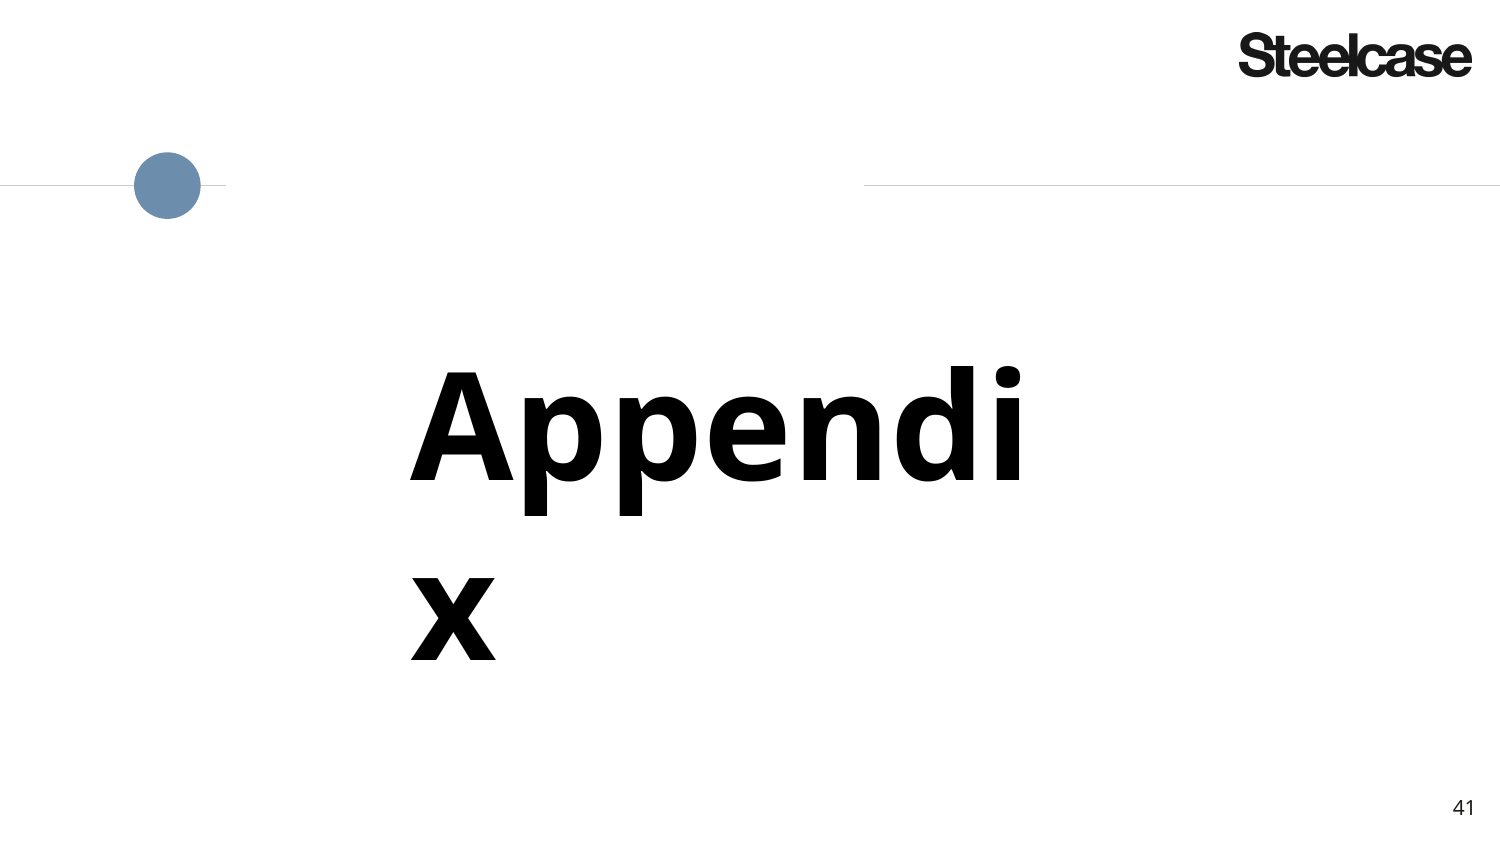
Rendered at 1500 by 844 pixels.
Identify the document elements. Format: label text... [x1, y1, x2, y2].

picture [1239, 32, 1472, 78]
slide_number 41 [1401, 779, 1492, 844]
text_box Appendix [395, 323, 1116, 699]
